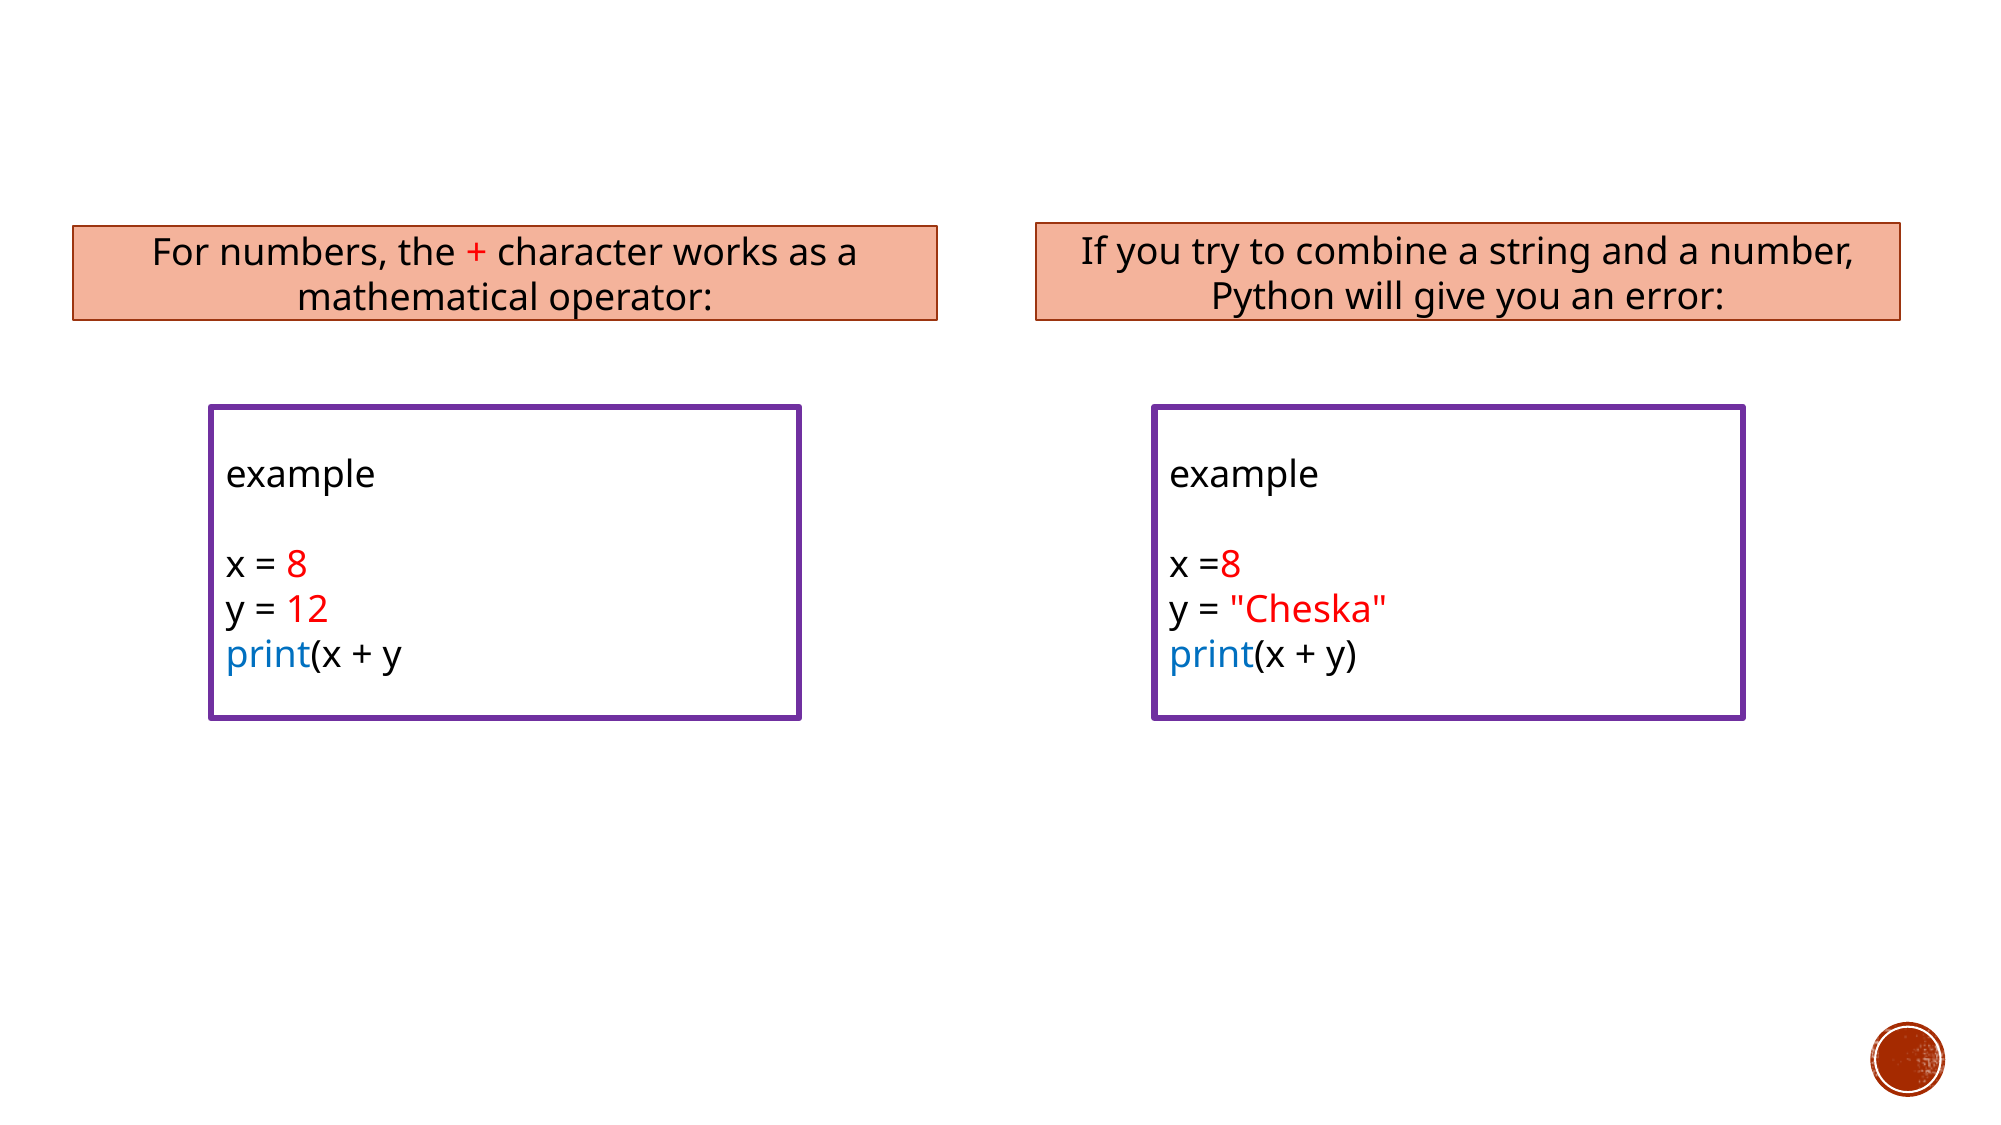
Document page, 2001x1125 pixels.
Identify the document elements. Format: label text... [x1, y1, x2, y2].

text_box example x = 8 y = 12 print(x + y) [210, 406, 800, 719]
text_box If you try to combine a string and a number, Python will give you an error: [1035, 222, 1901, 321]
text_box example x =8 y = "Cheska" print(x + y) [1153, 406, 1744, 719]
text_box For numbers, the + character works as a mathematical operator: [72, 225, 938, 321]
